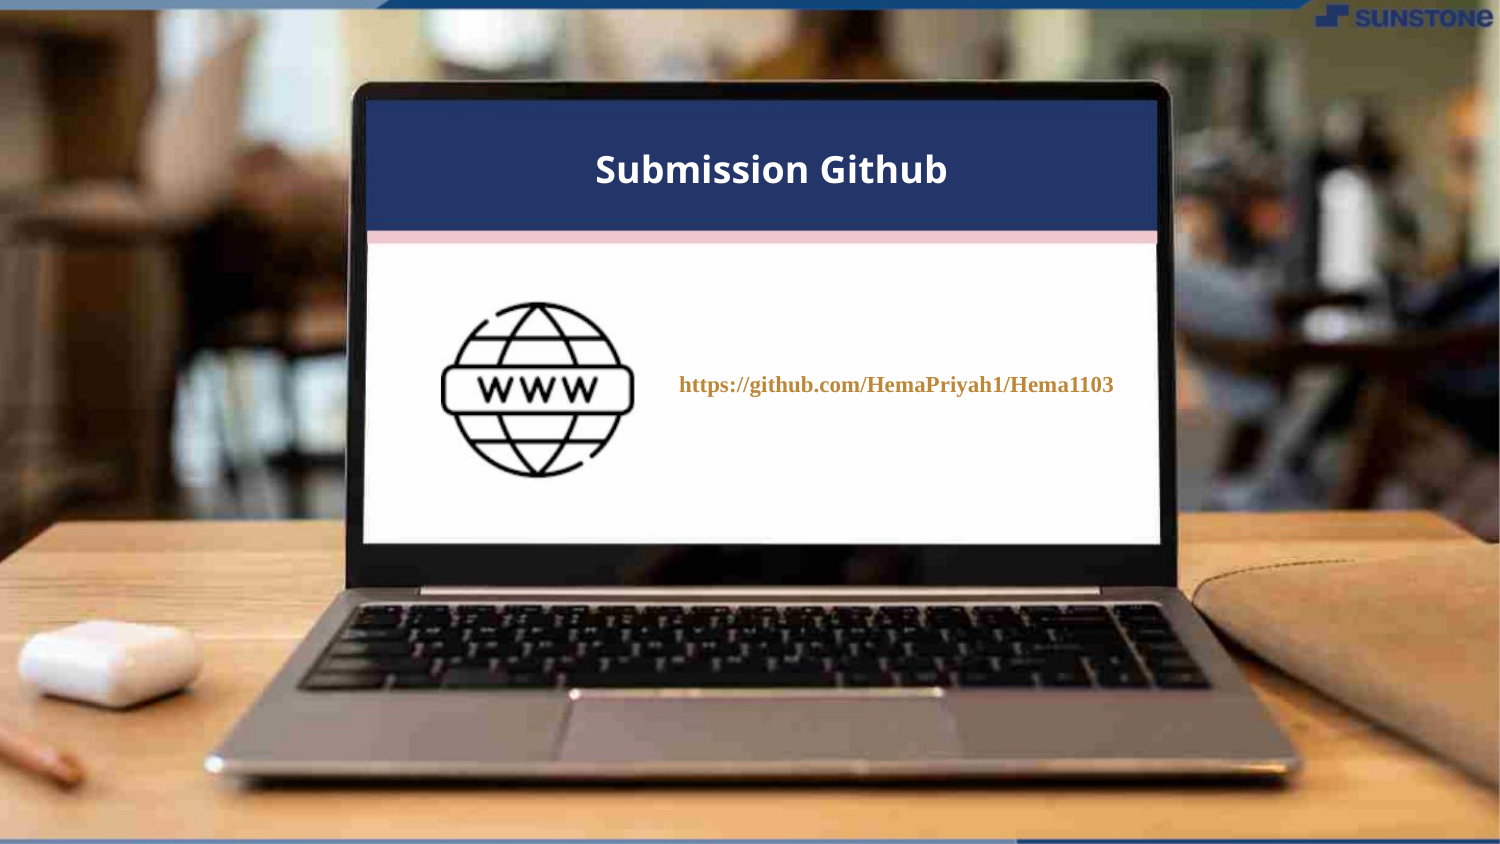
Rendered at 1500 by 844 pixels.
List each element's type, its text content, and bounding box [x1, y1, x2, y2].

text_box https://github.com/HemaPriyah1/Hema1103 [679, 362, 1128, 397]
text_box Submission Github [595, 146, 954, 191]
text_box [0, 0, 1500, 844]
